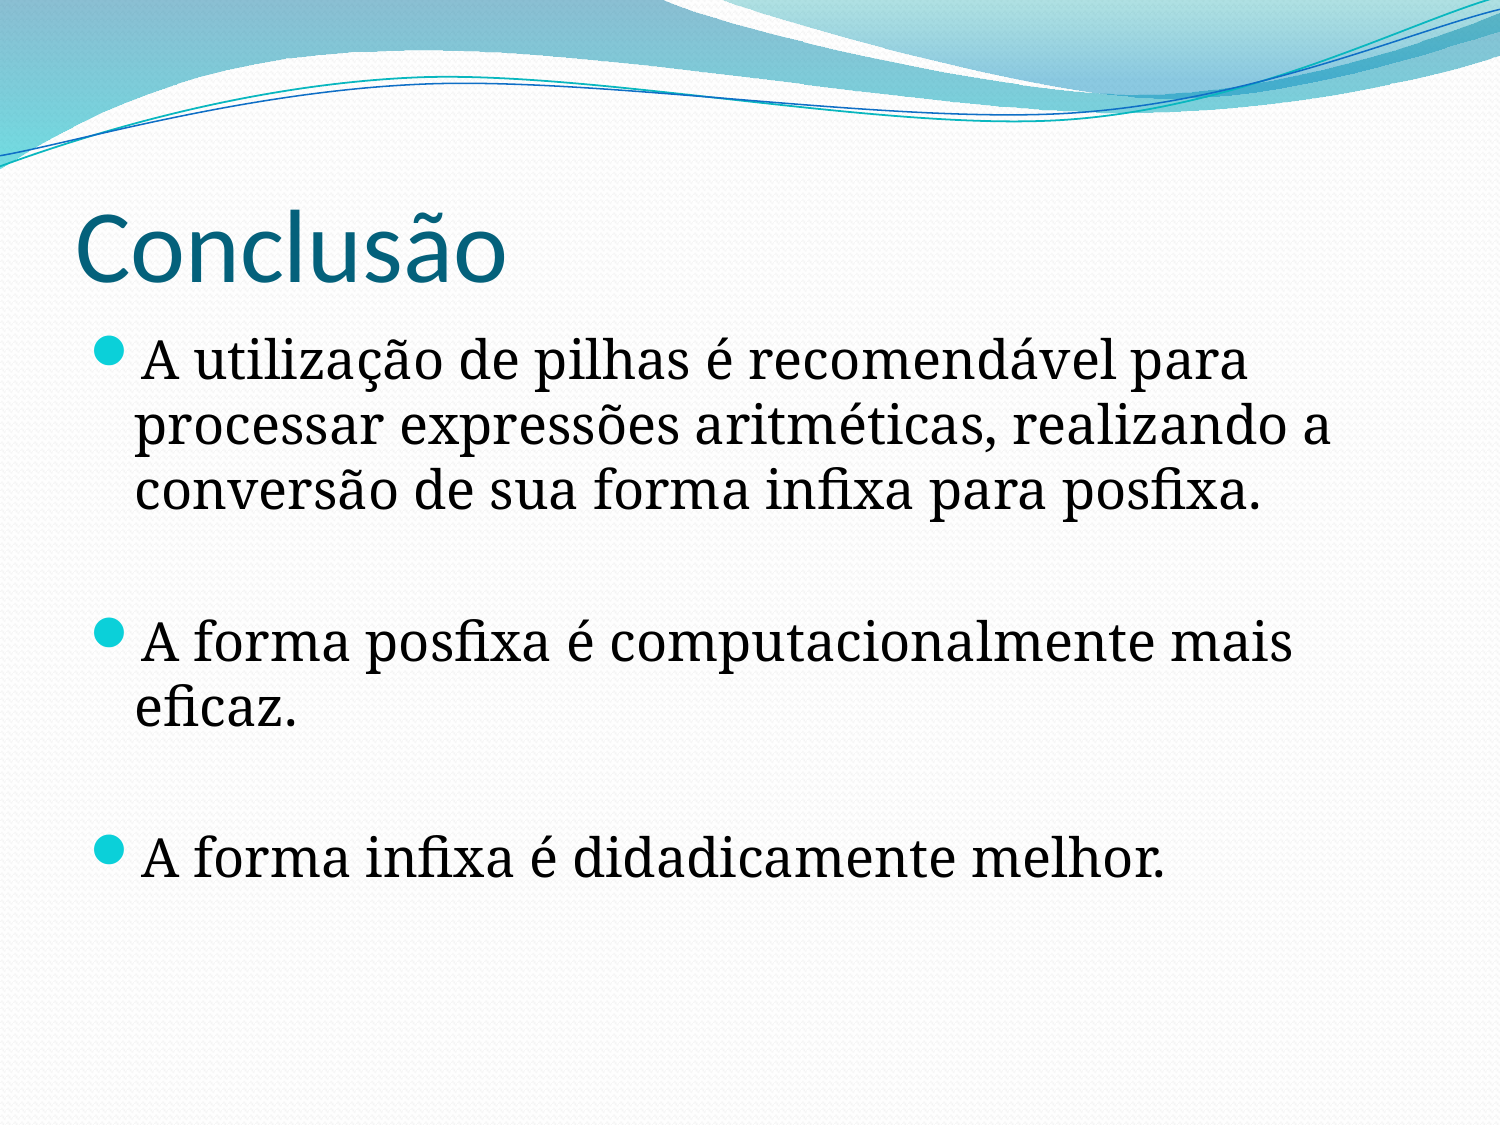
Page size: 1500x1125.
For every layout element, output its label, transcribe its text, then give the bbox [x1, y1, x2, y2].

list A utilização de pilhas é recomendável para processar expressões aritméticas, realizando a conversão de sua forma infixa para posfixa. A forma posfixa é computacionalmente mais eficaz. A forma infixa é didadicamente melhor. [75, 317, 1425, 1038]
title Conclusão [75, 115, 1425, 303]
